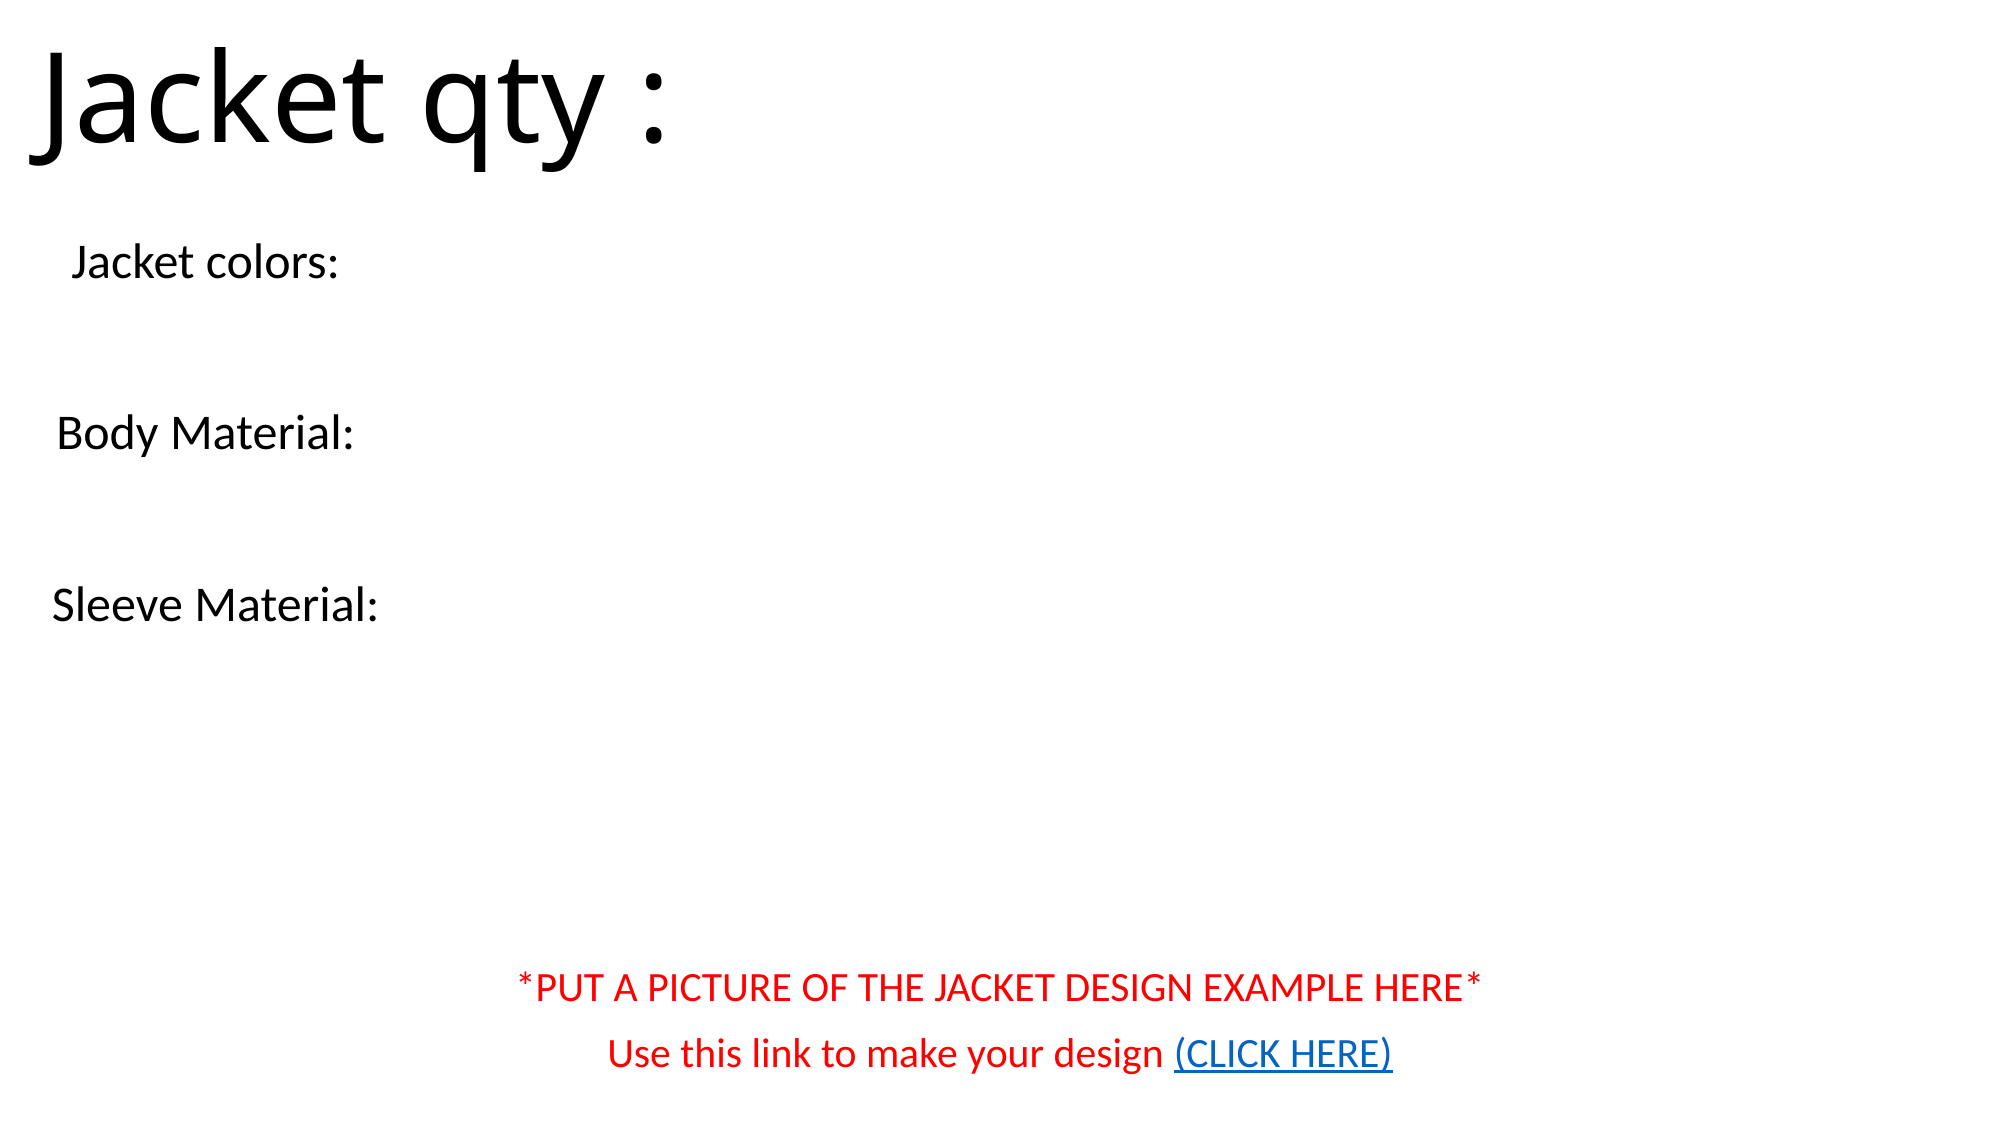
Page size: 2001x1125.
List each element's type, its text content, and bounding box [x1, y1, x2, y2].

text_box Sleeve Material: [9, 570, 422, 711]
text_box *PUT A PICTURE OF THE JACKET DESIGN EXAMPLE HERE* Use this link to make your design (CLICK HERE) [390, 957, 1610, 1125]
subtitle Jacket colors: [0, 227, 412, 368]
title Jacket qty : [0, 7, 712, 178]
text_box Body Material: [0, 399, 412, 540]
